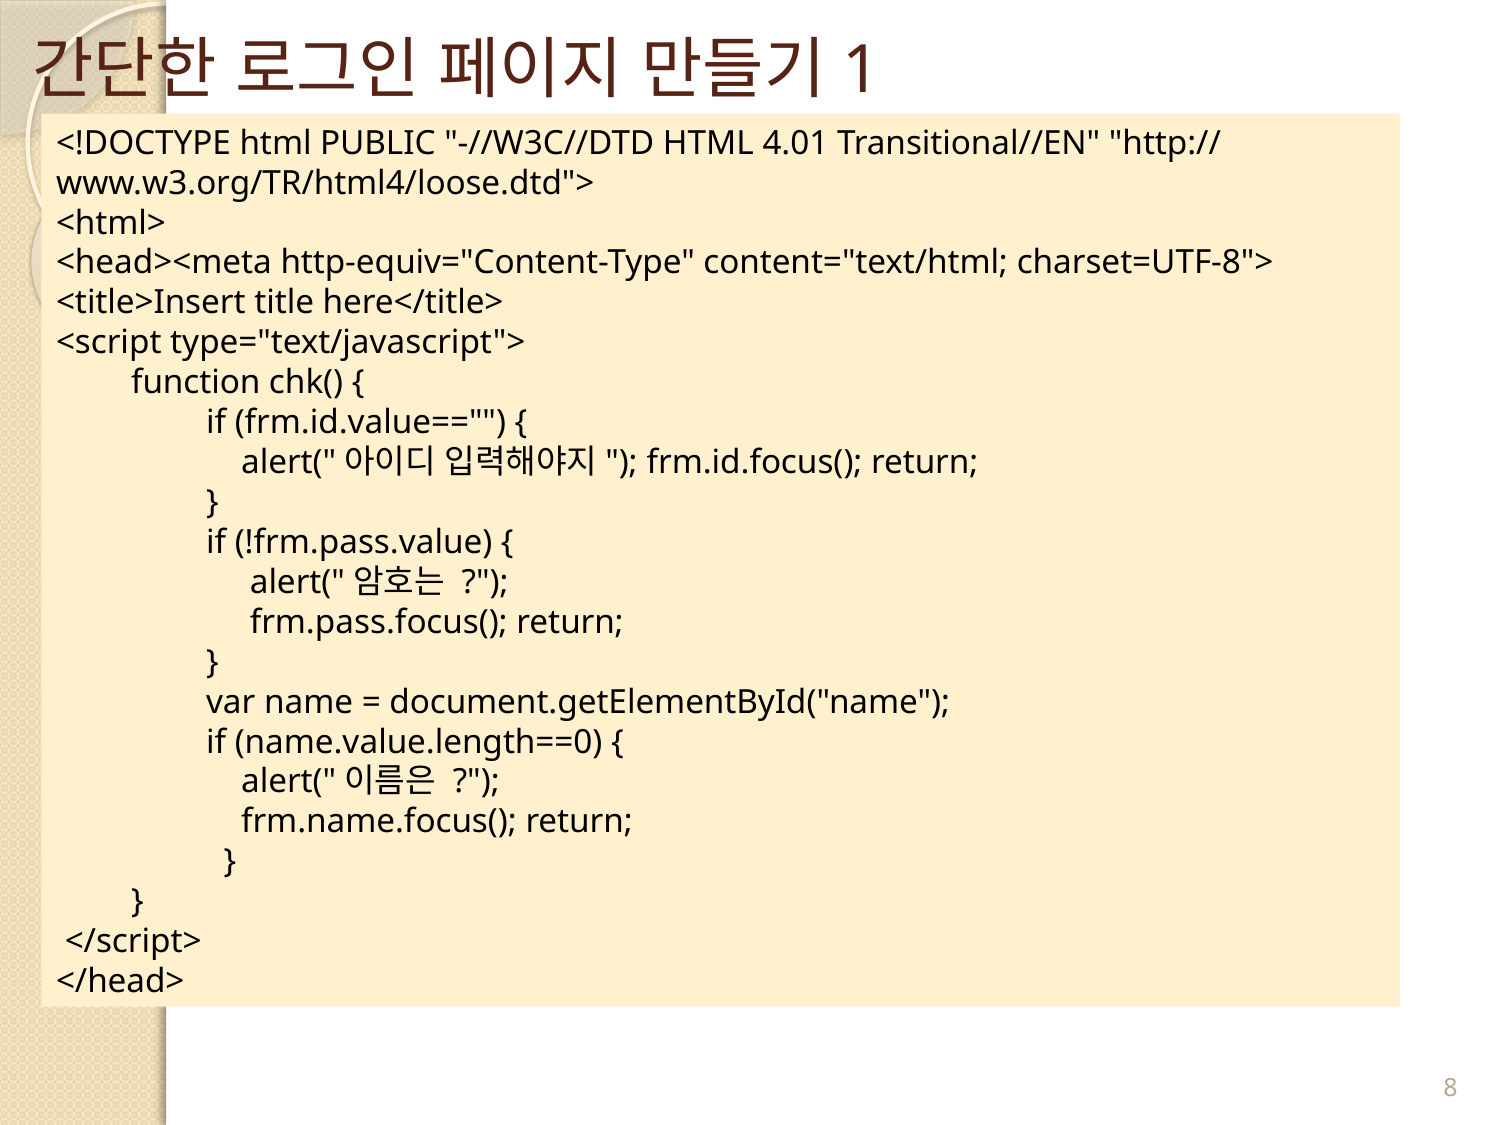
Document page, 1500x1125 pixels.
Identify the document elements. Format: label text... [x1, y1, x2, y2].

slide_number 8 [1413, 1034, 1488, 1113]
text_box <!DOCTYPE html PUBLIC "-//W3C//DTD HTML 4.01 Transitional//EN" "http://www.w3.org/TR/html4/loose.dtd"> <html> <head><meta http-equiv="Content-Type" content="text/html; charset=UTF-8"> <title>Insert title here</title> <script type="text/javascript"> function chk() { if (frm.id.value=="") { alert("아이디 입력해야지"); frm.id.focus(); return; } if (!frm.pass.value) { alert("암호는 ?"); frm.pass.focus(); return; } var name = document.getElementById("name"); if (name.value.length==0) { alert("이름은 ?"); frm.name.focus(); return; } } </script> </head> [41, 113, 1400, 1007]
title 간단한 로그인 페이지 만들기1 [17, 7, 1424, 114]
